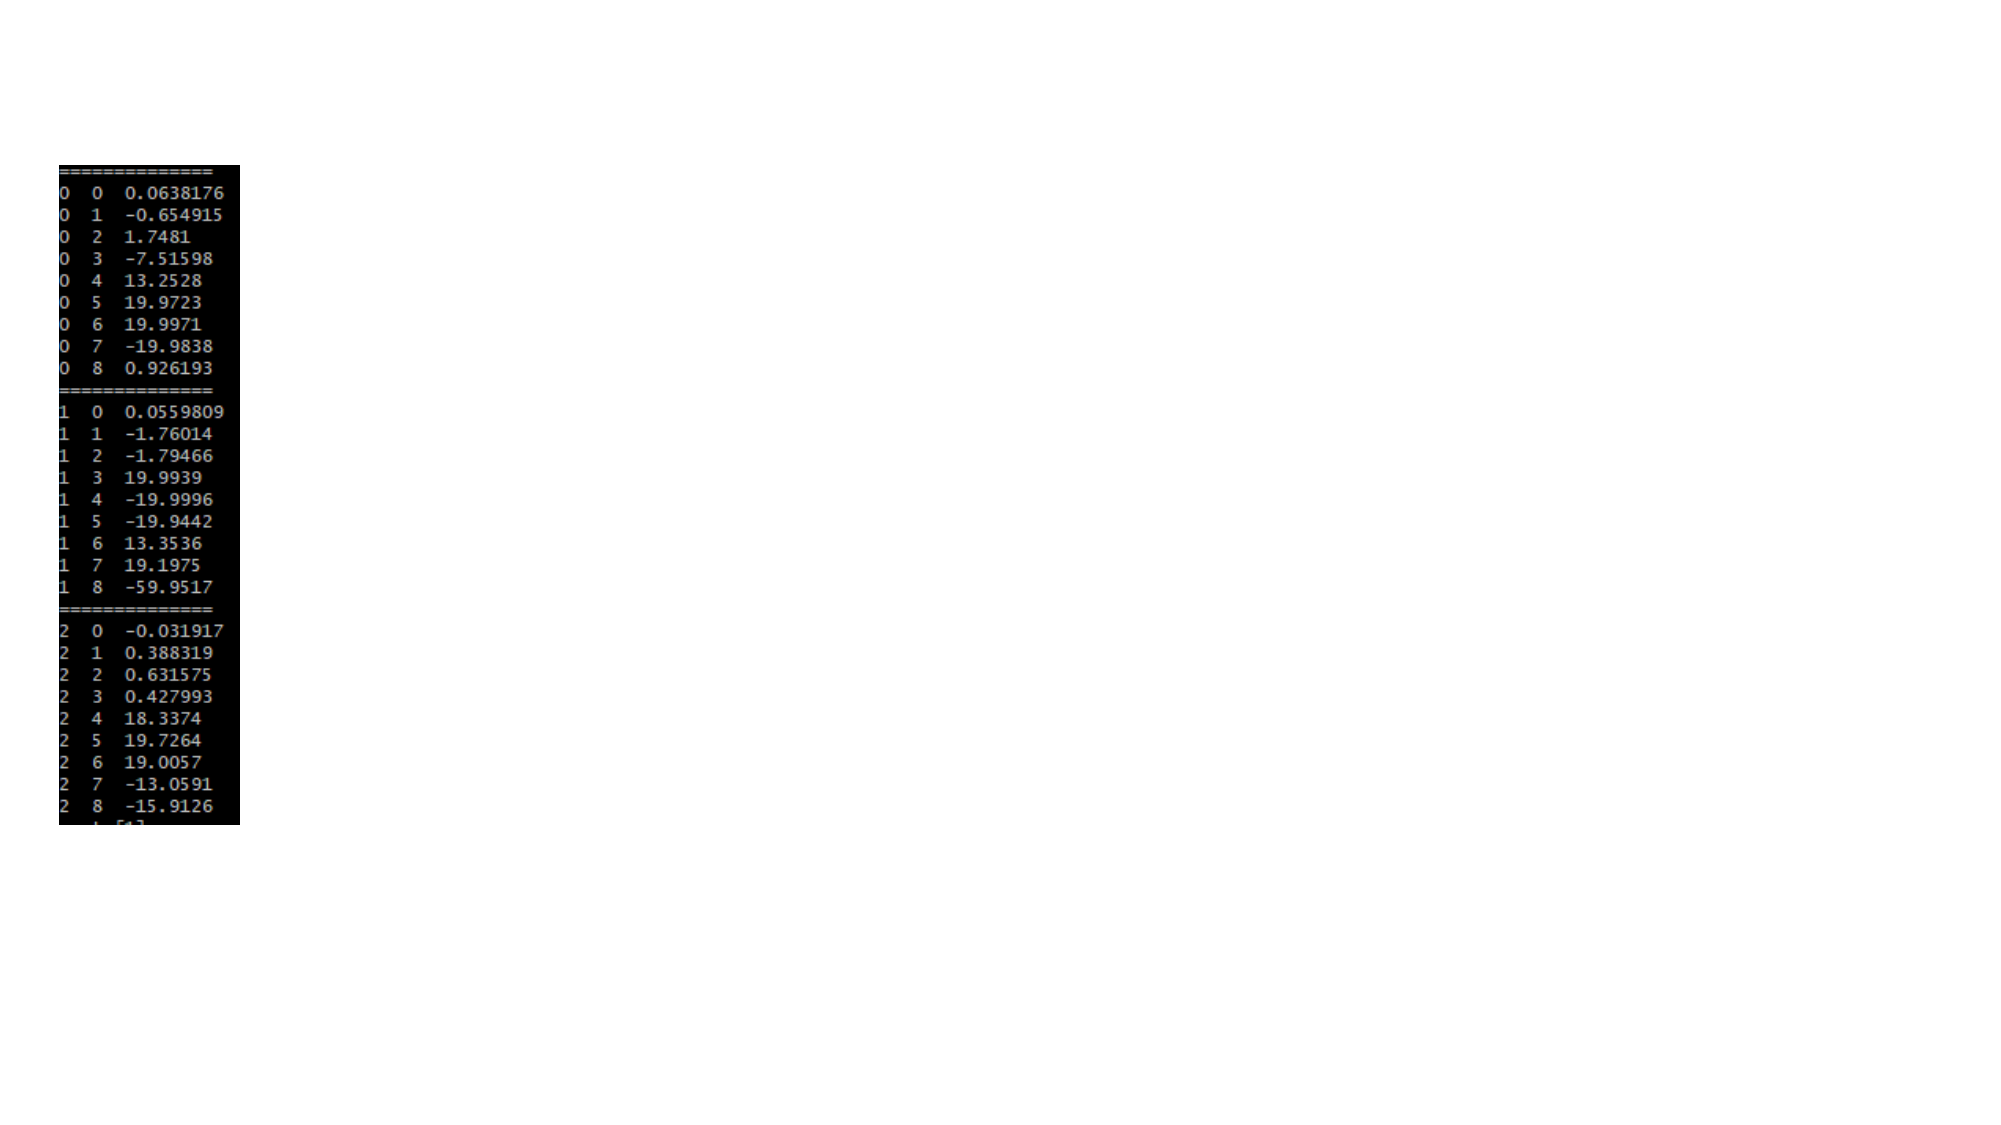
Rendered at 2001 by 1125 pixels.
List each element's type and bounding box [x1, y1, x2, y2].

picture [59, 165, 240, 825]
